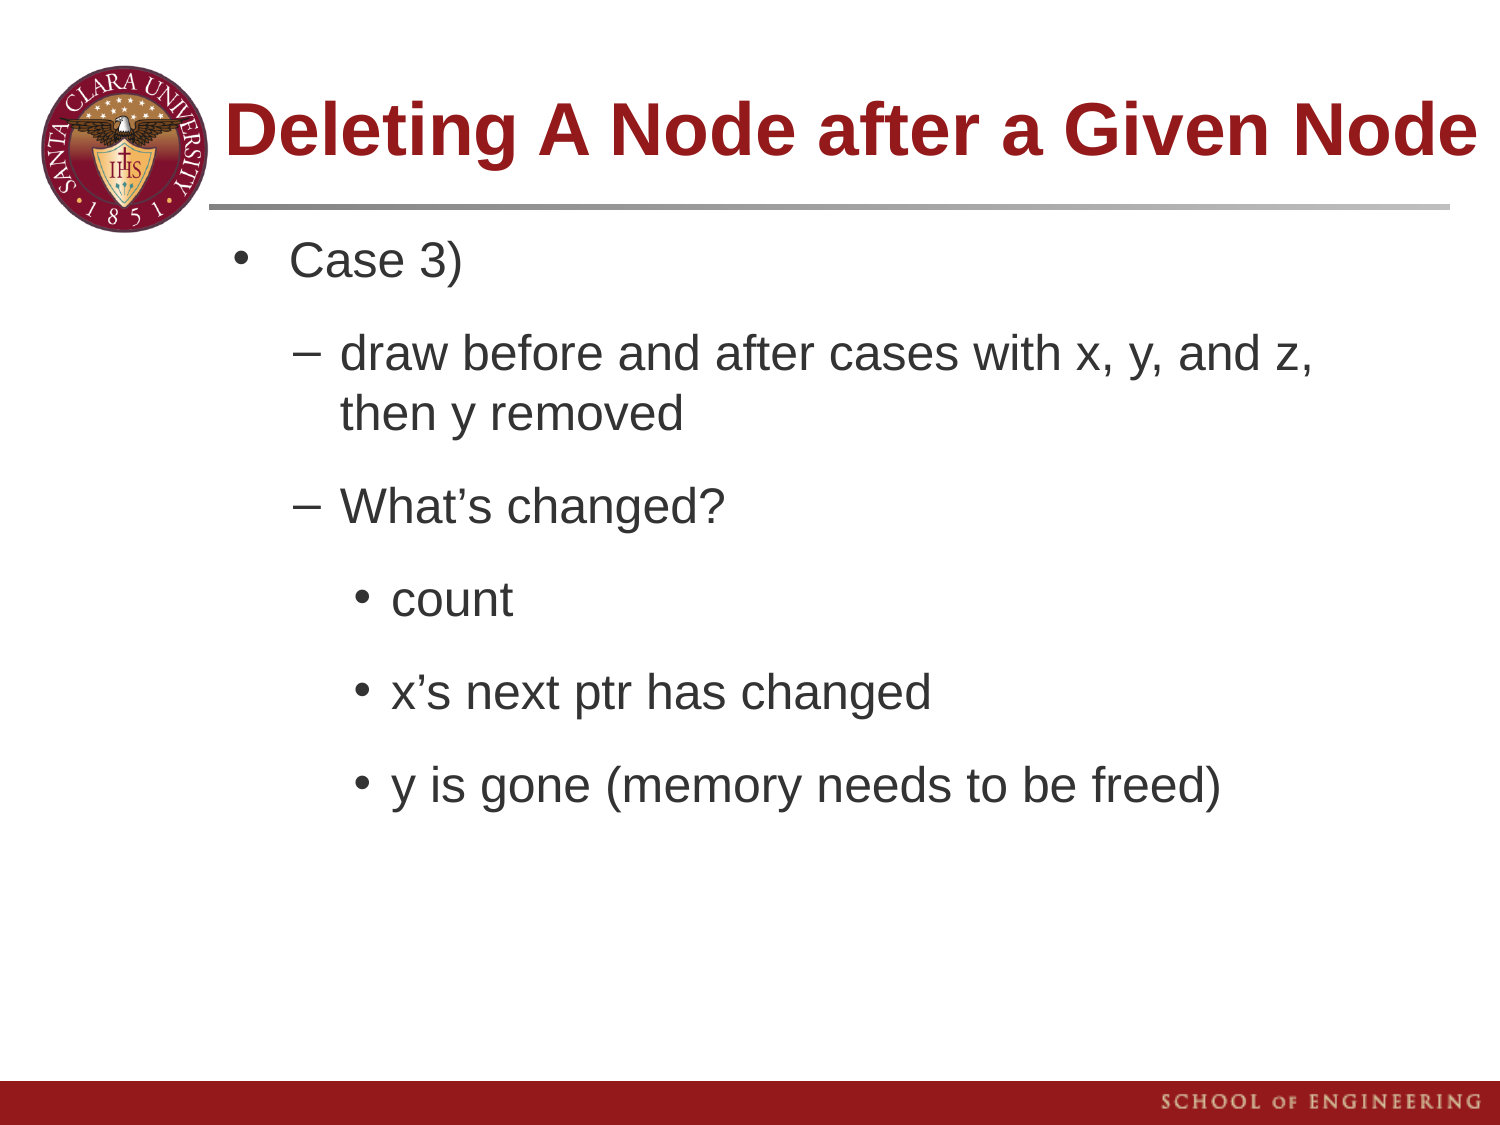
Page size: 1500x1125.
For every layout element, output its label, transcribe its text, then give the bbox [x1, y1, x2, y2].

title Deleting A Node after a Given Node [140, 45, 1500, 205]
list Case 3) draw before and after cases with x, y, and z, then y removed What’s changed? count x’s next ptr has changed y is gone (memory needs to be freed) [171, 219, 1379, 880]
picture [37, 63, 209, 235]
picture [1149, 1091, 1489, 1115]
